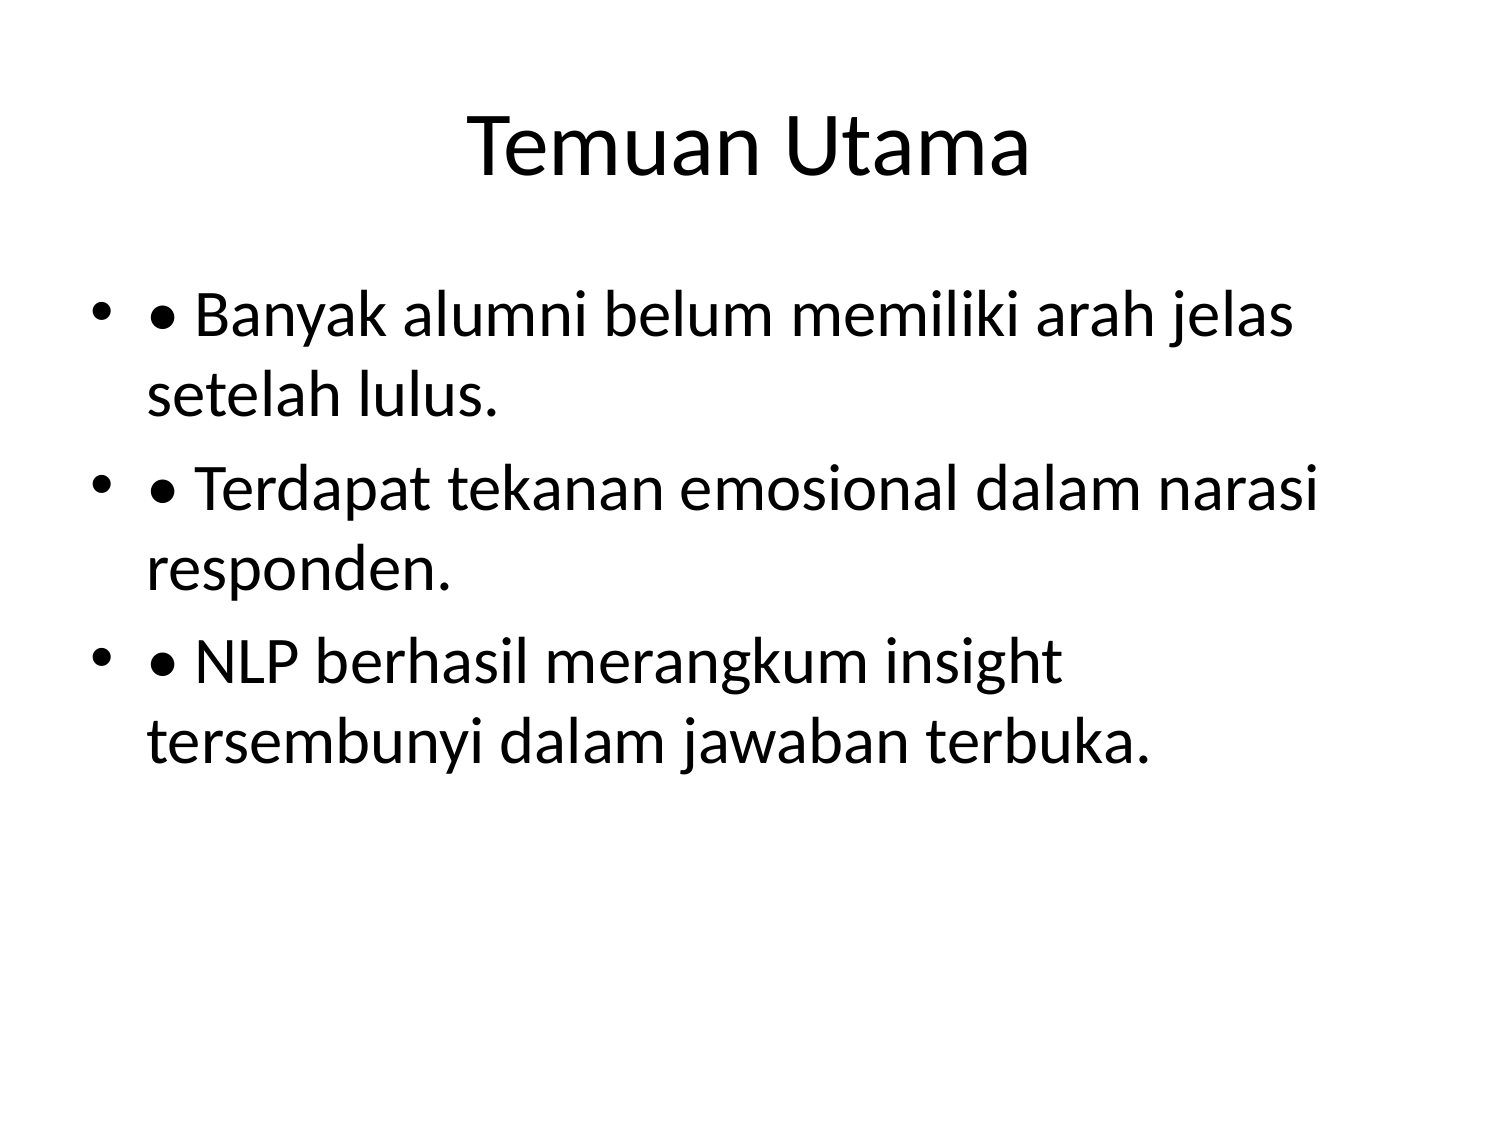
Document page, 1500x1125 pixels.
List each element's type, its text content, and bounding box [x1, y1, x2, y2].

list • Banyak alumni belum memiliki arah jelas setelah lulus. • Terdapat tekanan emosional dalam narasi responden. • NLP berhasil merangkum insight tersembunyi dalam jawaban terbuka. [75, 262, 1425, 1005]
title Temuan Utama [75, 45, 1425, 233]
